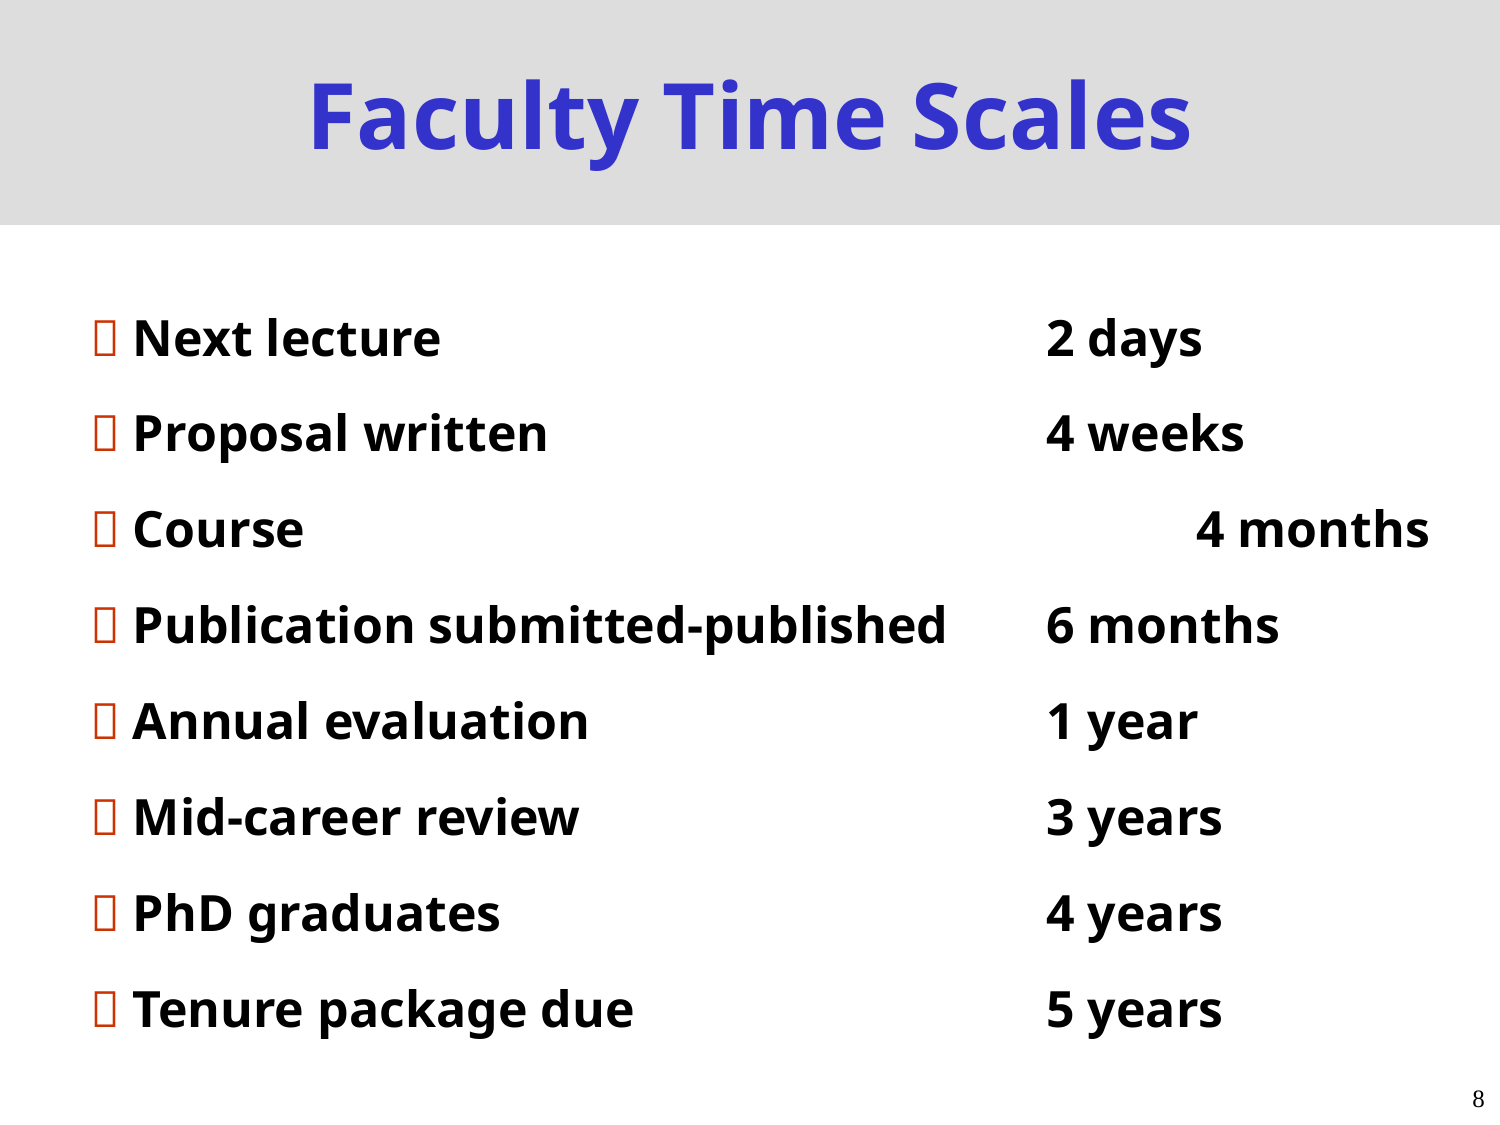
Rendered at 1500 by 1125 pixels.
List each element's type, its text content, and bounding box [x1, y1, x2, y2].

slide_number 8 [1187, 1074, 1500, 1125]
list  Next lecture 2 days  Proposal written 4 weeks  Course 4 months  Publication submitted-published 6 months  Annual evaluation 1 year  Mid-career review 3 years  PhD graduates 4 years  Tenure package due 5 years [74, 262, 1500, 1063]
title Faculty Time Scales [0, 0, 1500, 226]
